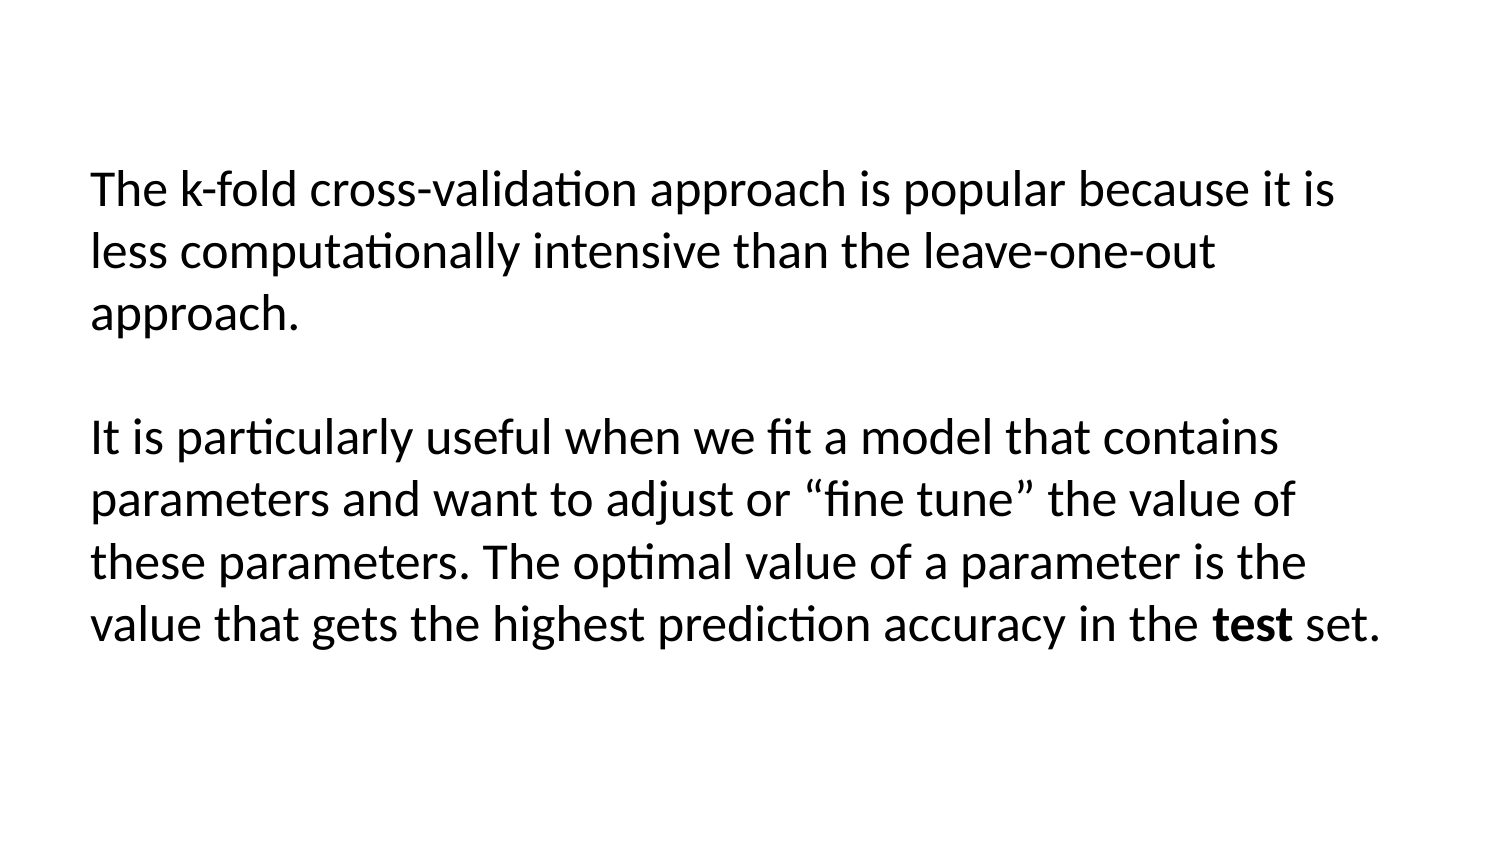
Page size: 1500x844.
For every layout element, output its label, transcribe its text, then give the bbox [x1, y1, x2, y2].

list The k-fold cross-validation approach is popular because it is less computationally intensive than the leave-one-out approach. It is particularly useful when we fit a model that contains parameters and want to adjust or “fine tune” the value of these parameters. The optimal value of a parameter is the value that gets the highest prediction accuracy in the test set. [75, 146, 1425, 704]
